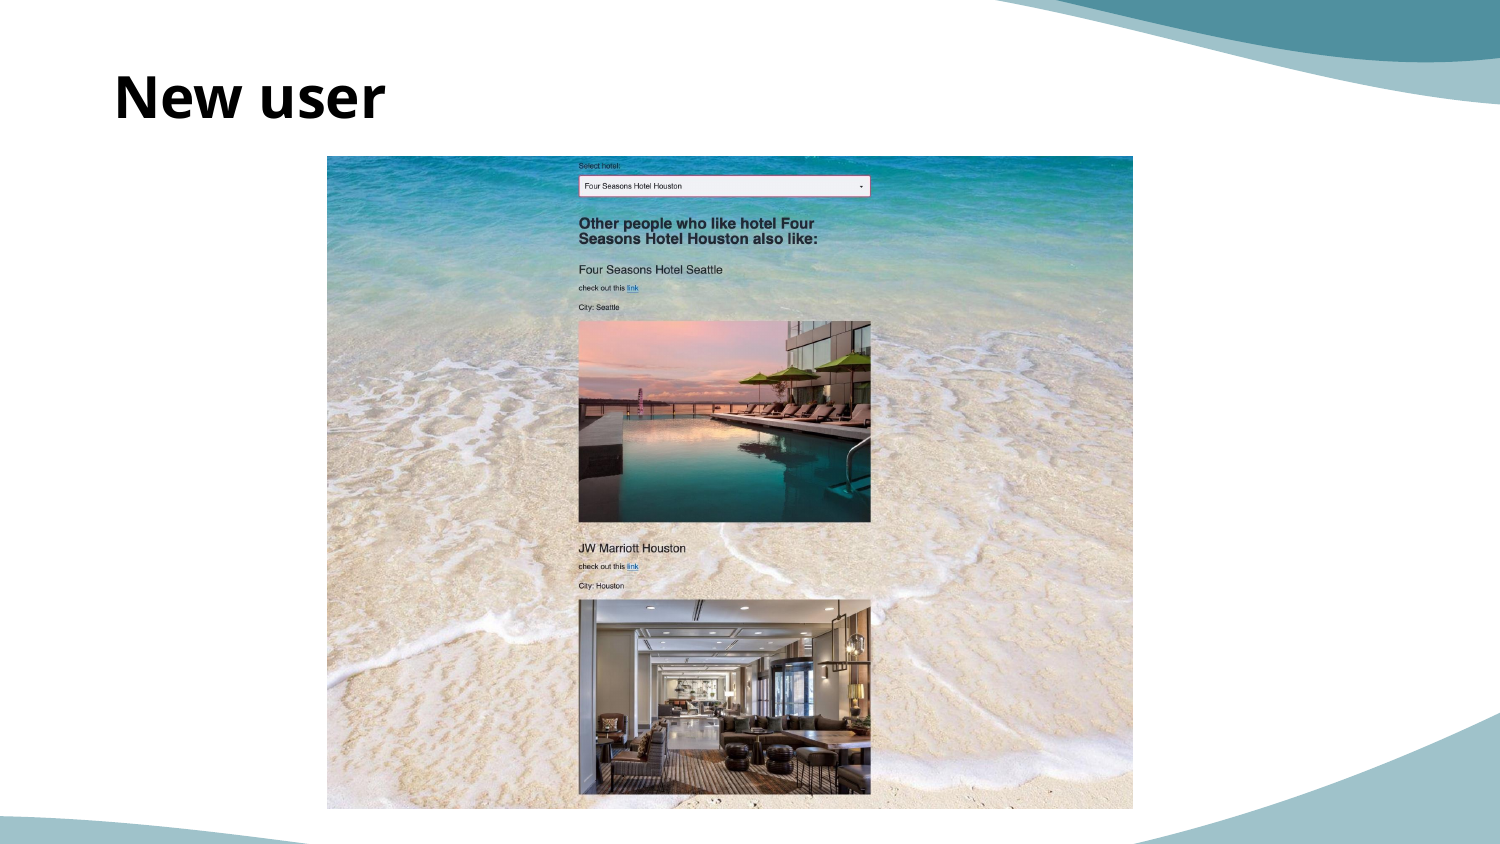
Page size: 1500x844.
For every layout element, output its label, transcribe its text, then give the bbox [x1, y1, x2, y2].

picture [1029, 160, 1047, 164]
picture [327, 156, 1134, 809]
picture [608, 159, 618, 164]
picture [927, 156, 952, 163]
title New user [98, 44, 1363, 143]
picture [700, 156, 713, 161]
